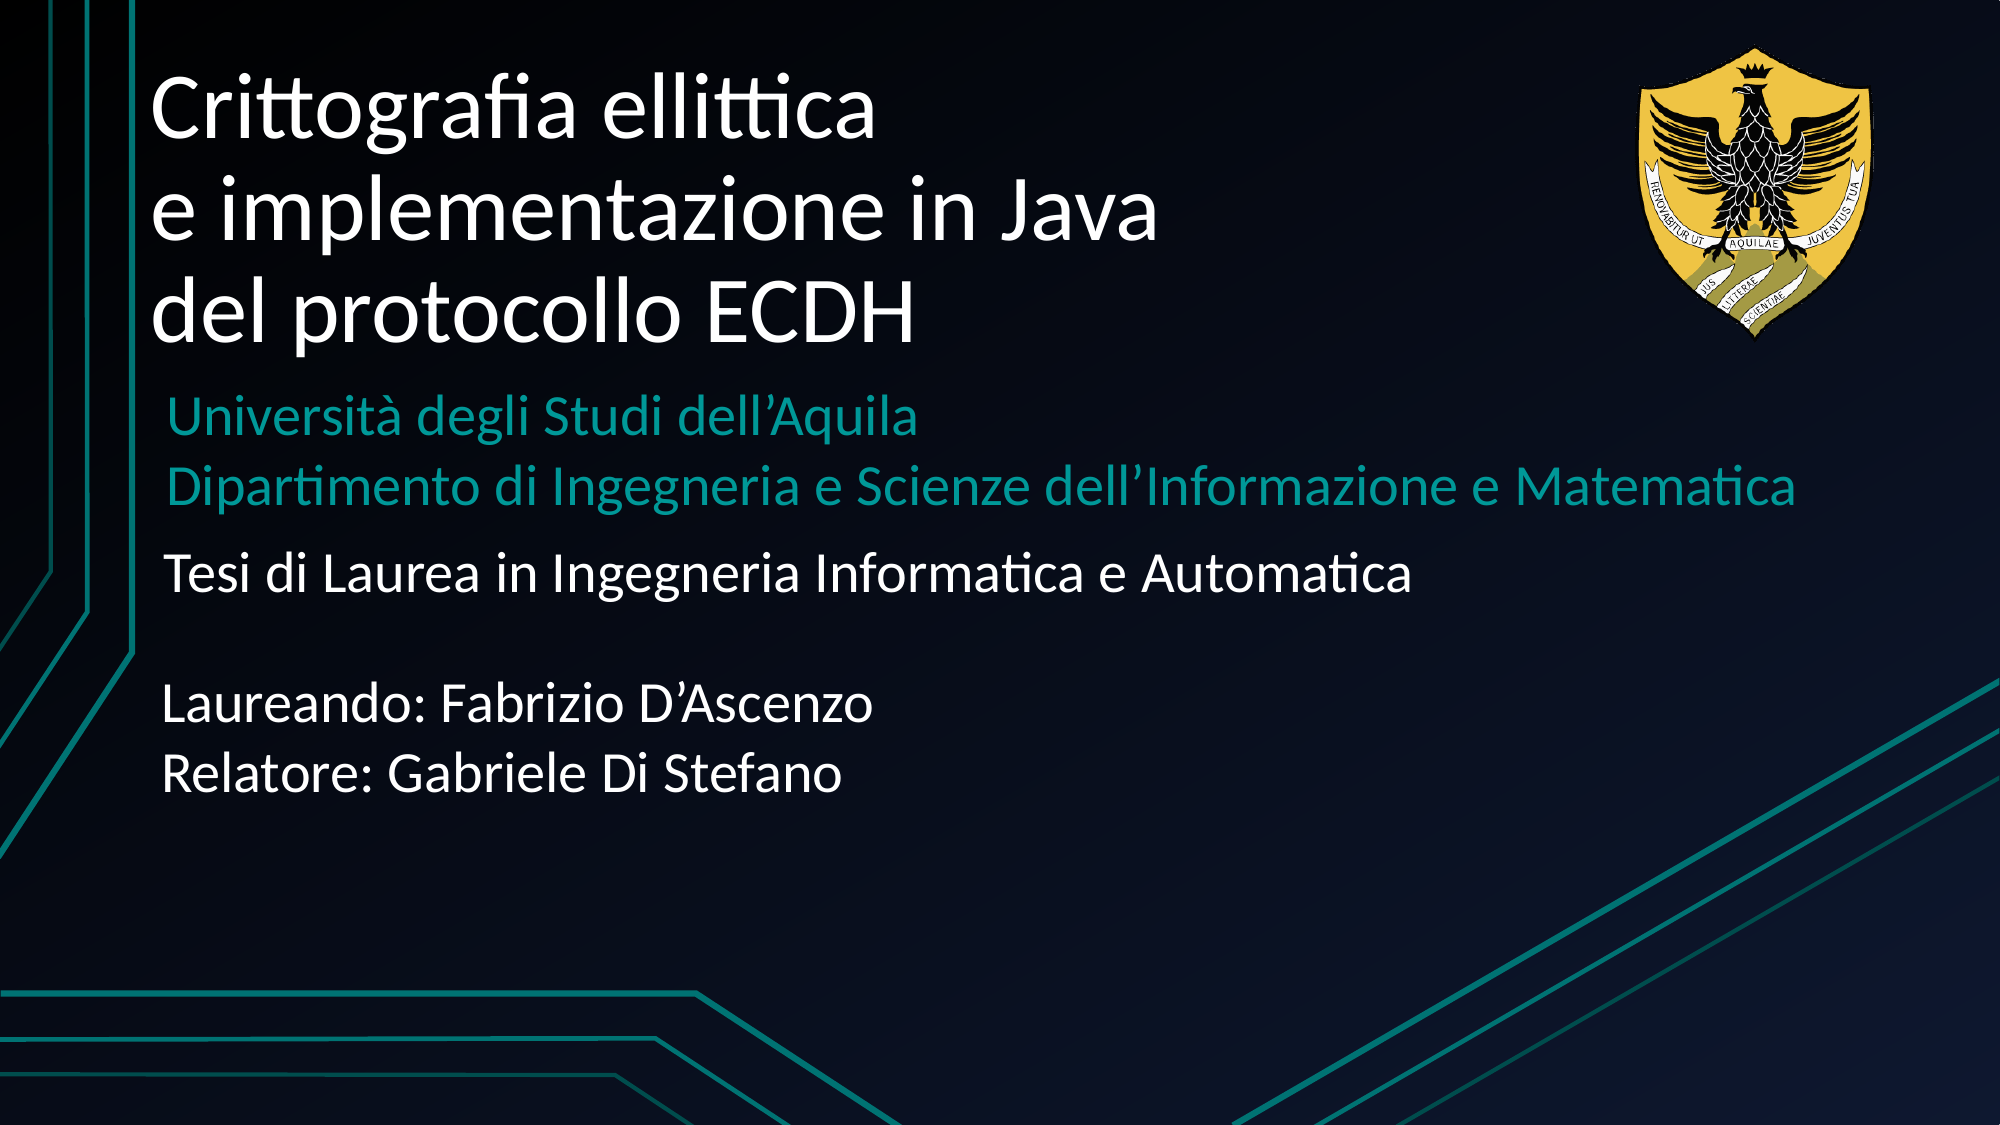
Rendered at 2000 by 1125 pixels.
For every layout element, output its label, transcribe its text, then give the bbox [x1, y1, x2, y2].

text_box Università degli Studi dell’Aquila Dipartimento di Ingegneria e Scienze dell’Informazione e Matematica [151, 370, 1814, 525]
title Crittografia ellittica e implementazione in Java del protocollo ECDH [130, 44, 1564, 373]
picture [1634, 44, 1874, 343]
text_box Tesi di Laurea in Ingegneria Informatica e Automatica [149, 527, 1430, 612]
text_box Laureando: Fabrizio D’Ascenzo Relatore: Gabriele Di Stefano [146, 656, 890, 812]
